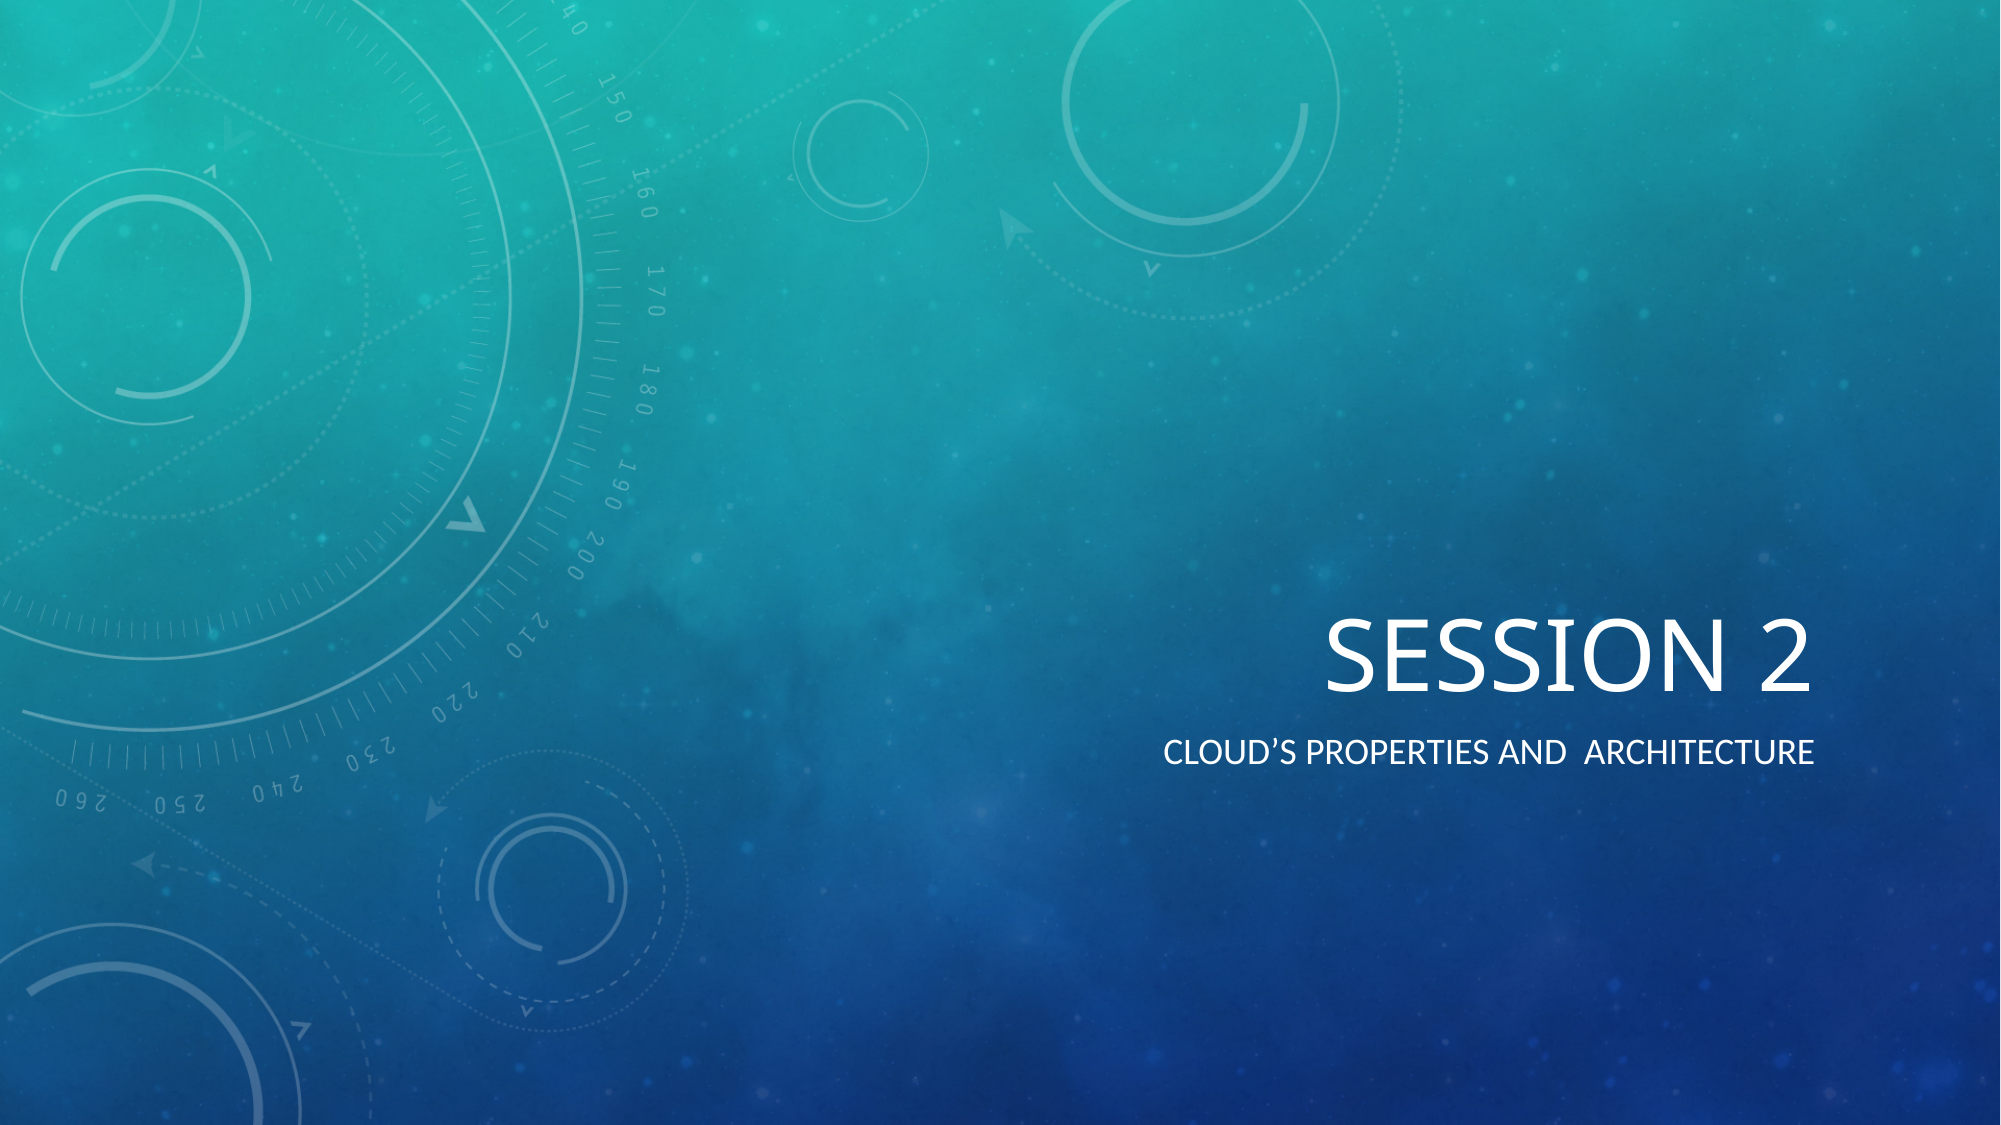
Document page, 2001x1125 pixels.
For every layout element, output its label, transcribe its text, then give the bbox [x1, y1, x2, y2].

subtitle Cloud’s properties and Architecture [650, 719, 1831, 950]
picture [0, 0, 2001, 1125]
title Session 2 [650, 322, 1831, 719]
